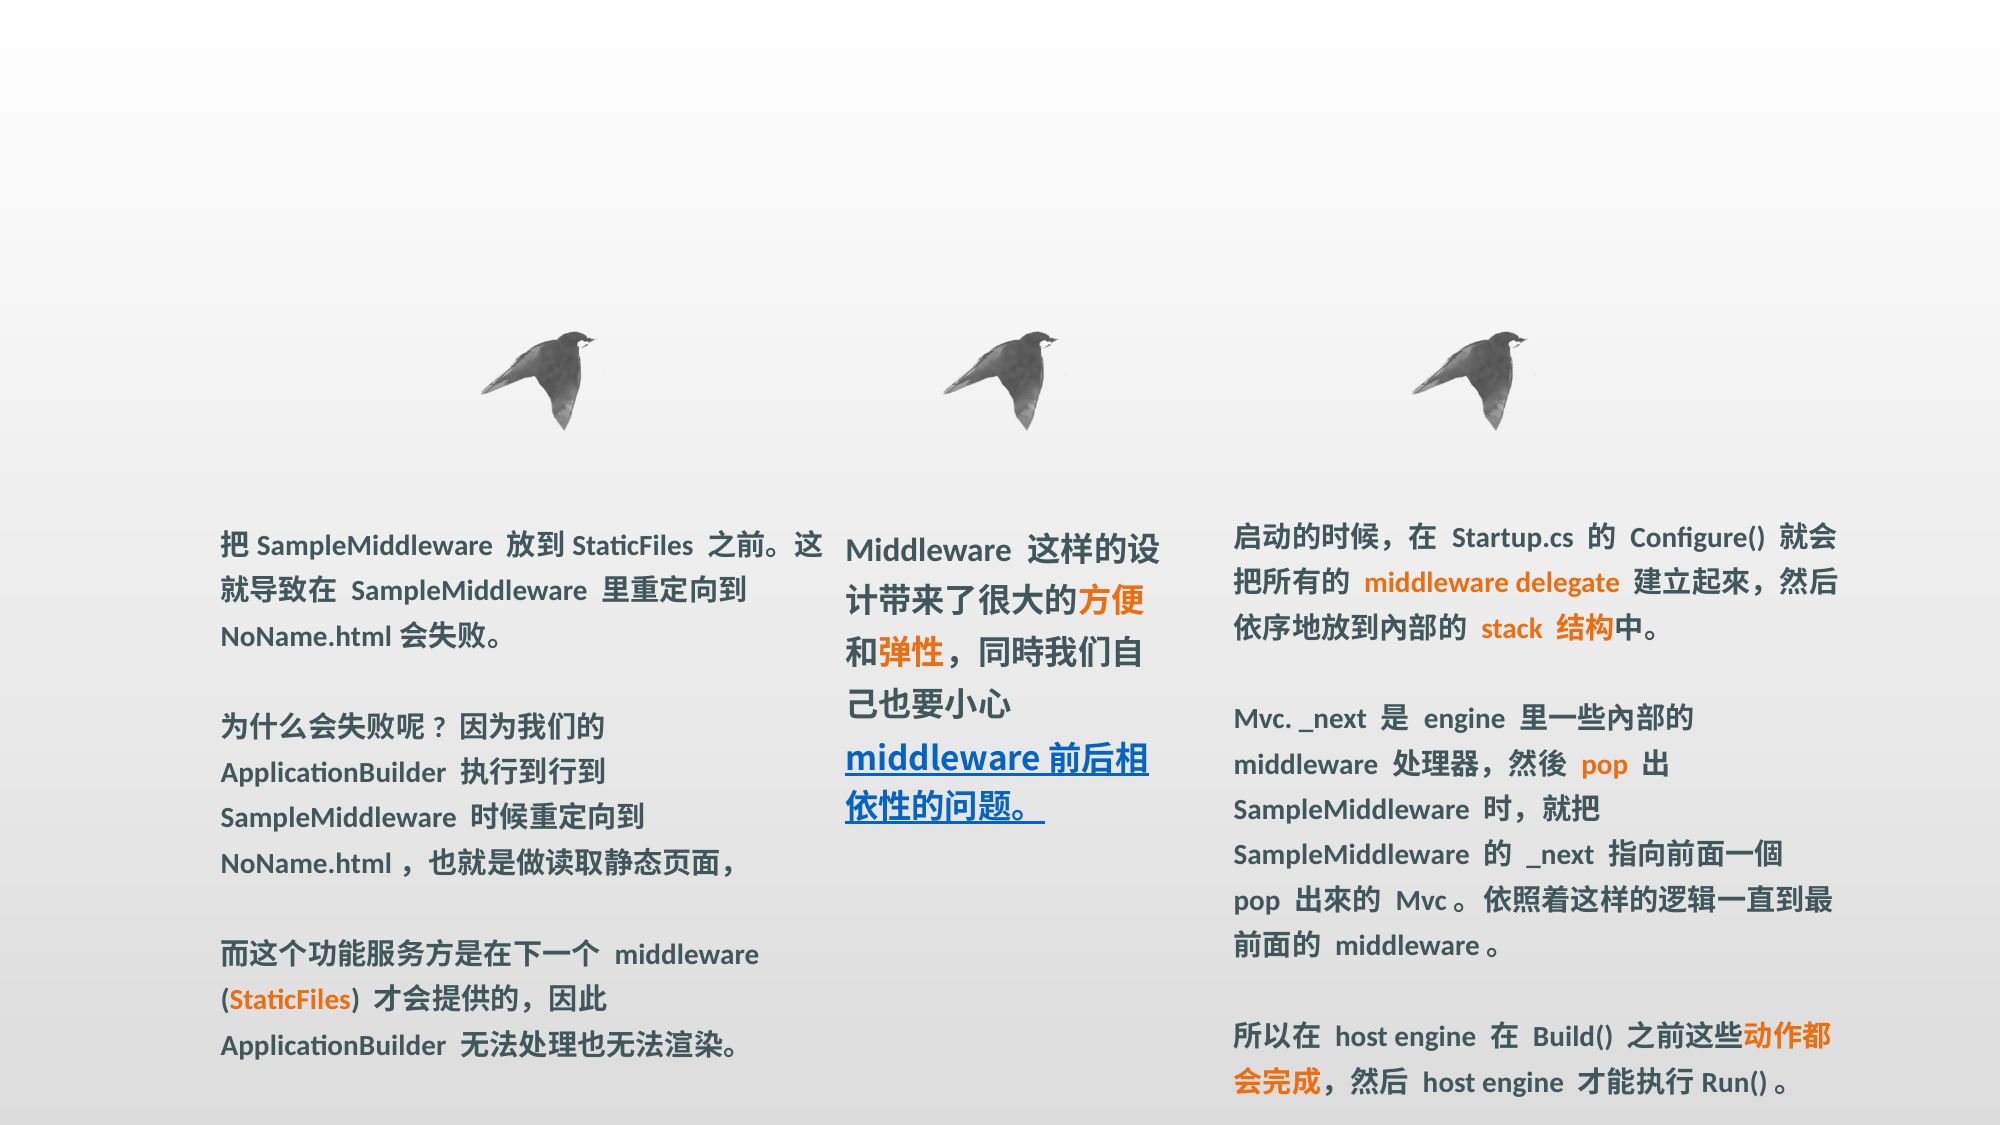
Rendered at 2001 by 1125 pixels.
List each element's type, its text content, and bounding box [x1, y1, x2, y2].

picture [1365, 259, 1567, 450]
text_box 把SampleMiddleware 放到StaticFiles 之前。这就导致在 SampleMiddleware 里重定向到 NoName.html会失败。 为什么会失败呢? 因为我们的 ApplicationBuilder 执行到行到 SampleMiddleware 时候重定向到NoName.html，也就是做读取静态页面， 而这个功能服务方是在下一个 middleware (StaticFiles) 才会提供的，因此 ApplicationBuilder 无法处理也无法渲染。 [205, 508, 853, 1069]
picture [434, 259, 636, 450]
text_box 启动的时候，在 Startup.cs 的 Configure() 就会把所有的 middleware delegate 建立起來，然后依序地放到內部的 stack 结构中。 Mvc. _next 是 engine 里一些內部的 middleware 处理器，然後 pop 出 SampleMiddleware 时，就把 SampleMiddleware 的 _next 指向前面一個 pop 出來的 Mvc。依照着这样的逻辑一直到最前面的 middleware。 所以在 host engine 在 Build() 之前这些动作都会完成，然后 host engine 才能执行Run()。 [1218, 500, 1855, 1106]
text_box Middleware 这样的设计带来了很大的方便和弹性，同時我们自己也要小心 middleware 前后相依性的问题。 [853, 508, 1186, 793]
picture [897, 259, 1099, 450]
